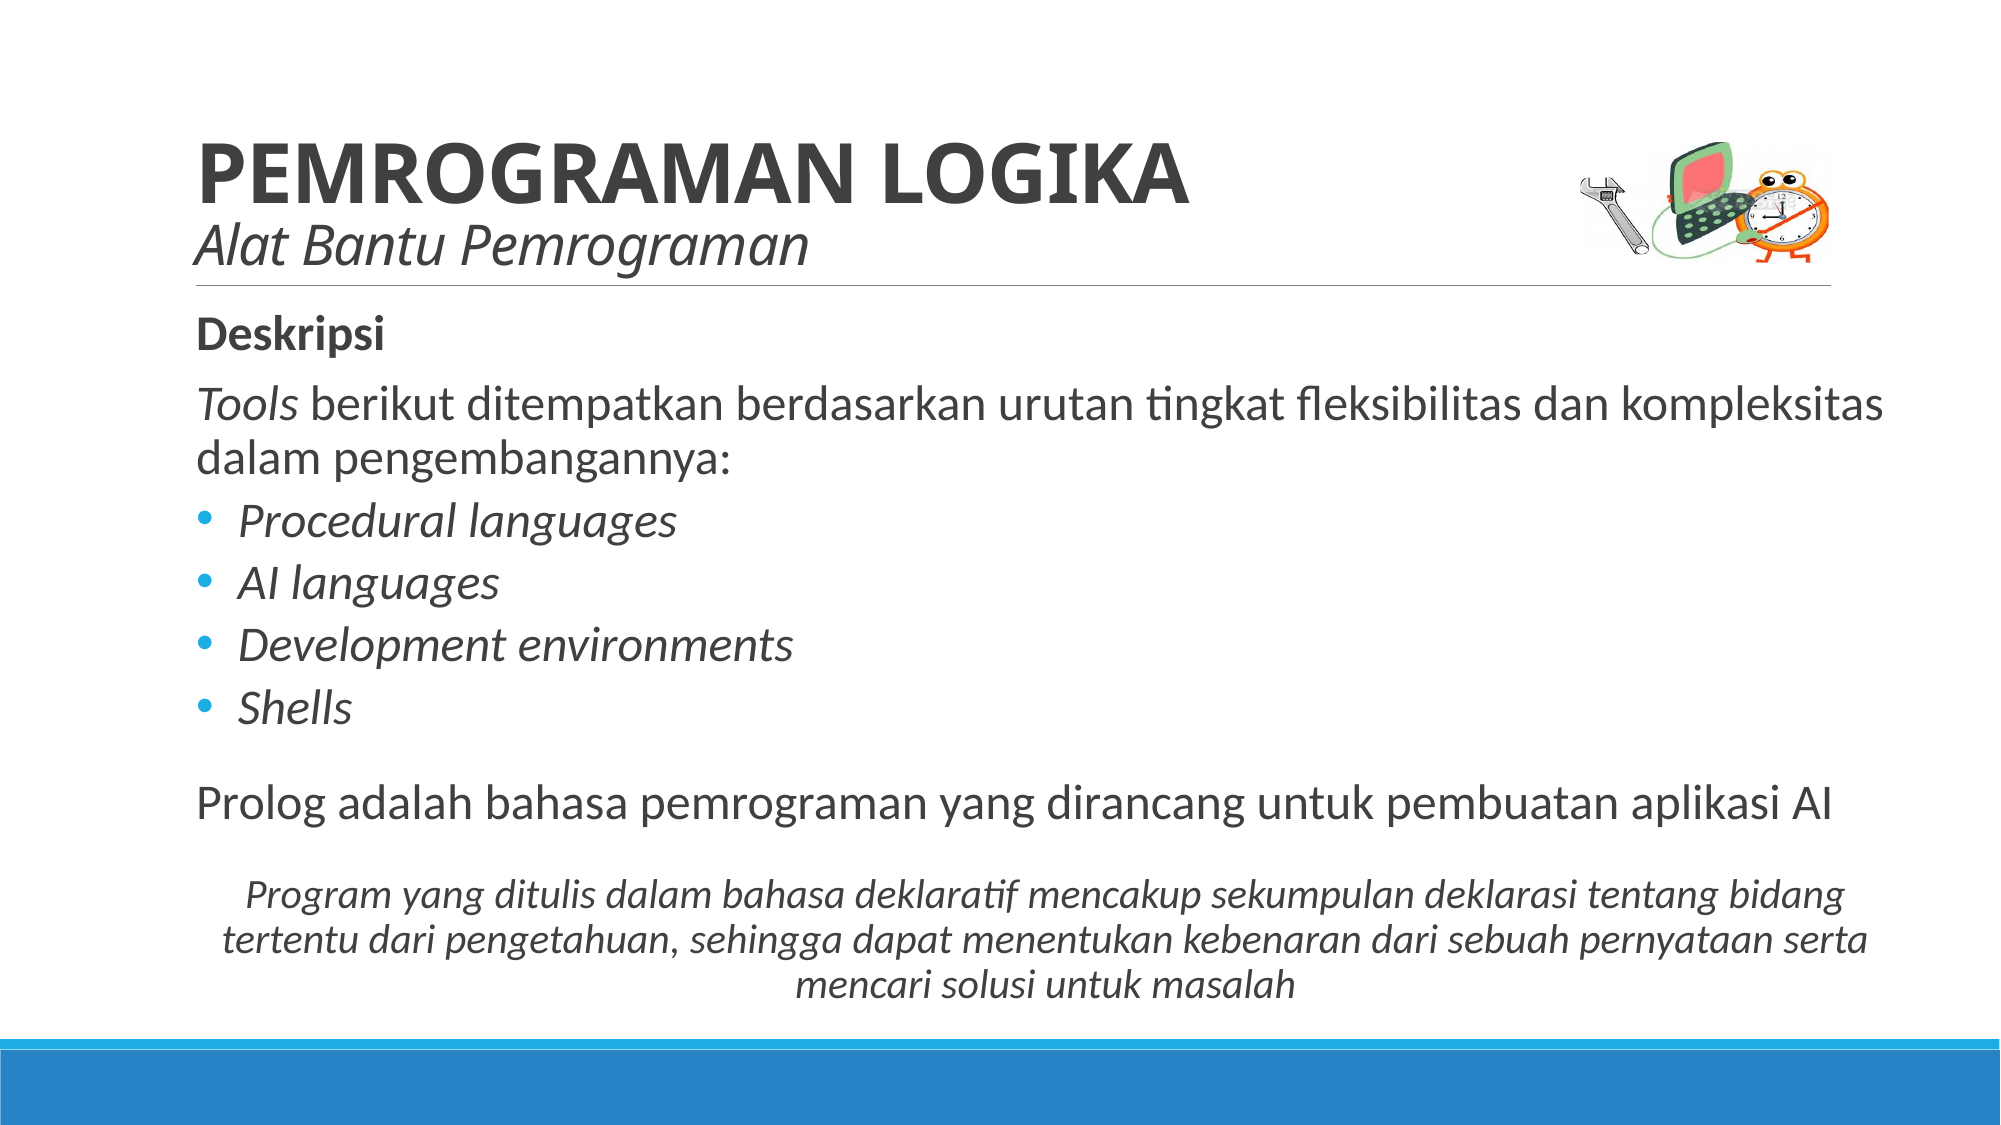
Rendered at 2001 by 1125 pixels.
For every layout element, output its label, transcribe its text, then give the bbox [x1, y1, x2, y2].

text_box [1578, 175, 1652, 258]
text_box Deskripsi Tools berikut ditempatkan berdasarkan urutan tingkat fleksibilitas dan kompleksitas dalam pengembangannya: Procedural languages AI languages Development environments Shells Prolog adalah bahasa pemrograman yang dirancang untuk pembuatan aplikasi AI Program yang ditulis dalam bahasa deklaratif mencakup sekumpulan deklarasi tentang bidang tertentu dari pengetahuan, sehingga dapat menentukan kebenaran dari sebuah pernyataan serta mencari solusi untuk masalah [179, 299, 1896, 1041]
text_box [1648, 139, 1832, 266]
title PEMROGRAMAN LOGIKA Alat Bantu Pemrograman [180, 47, 1830, 285]
